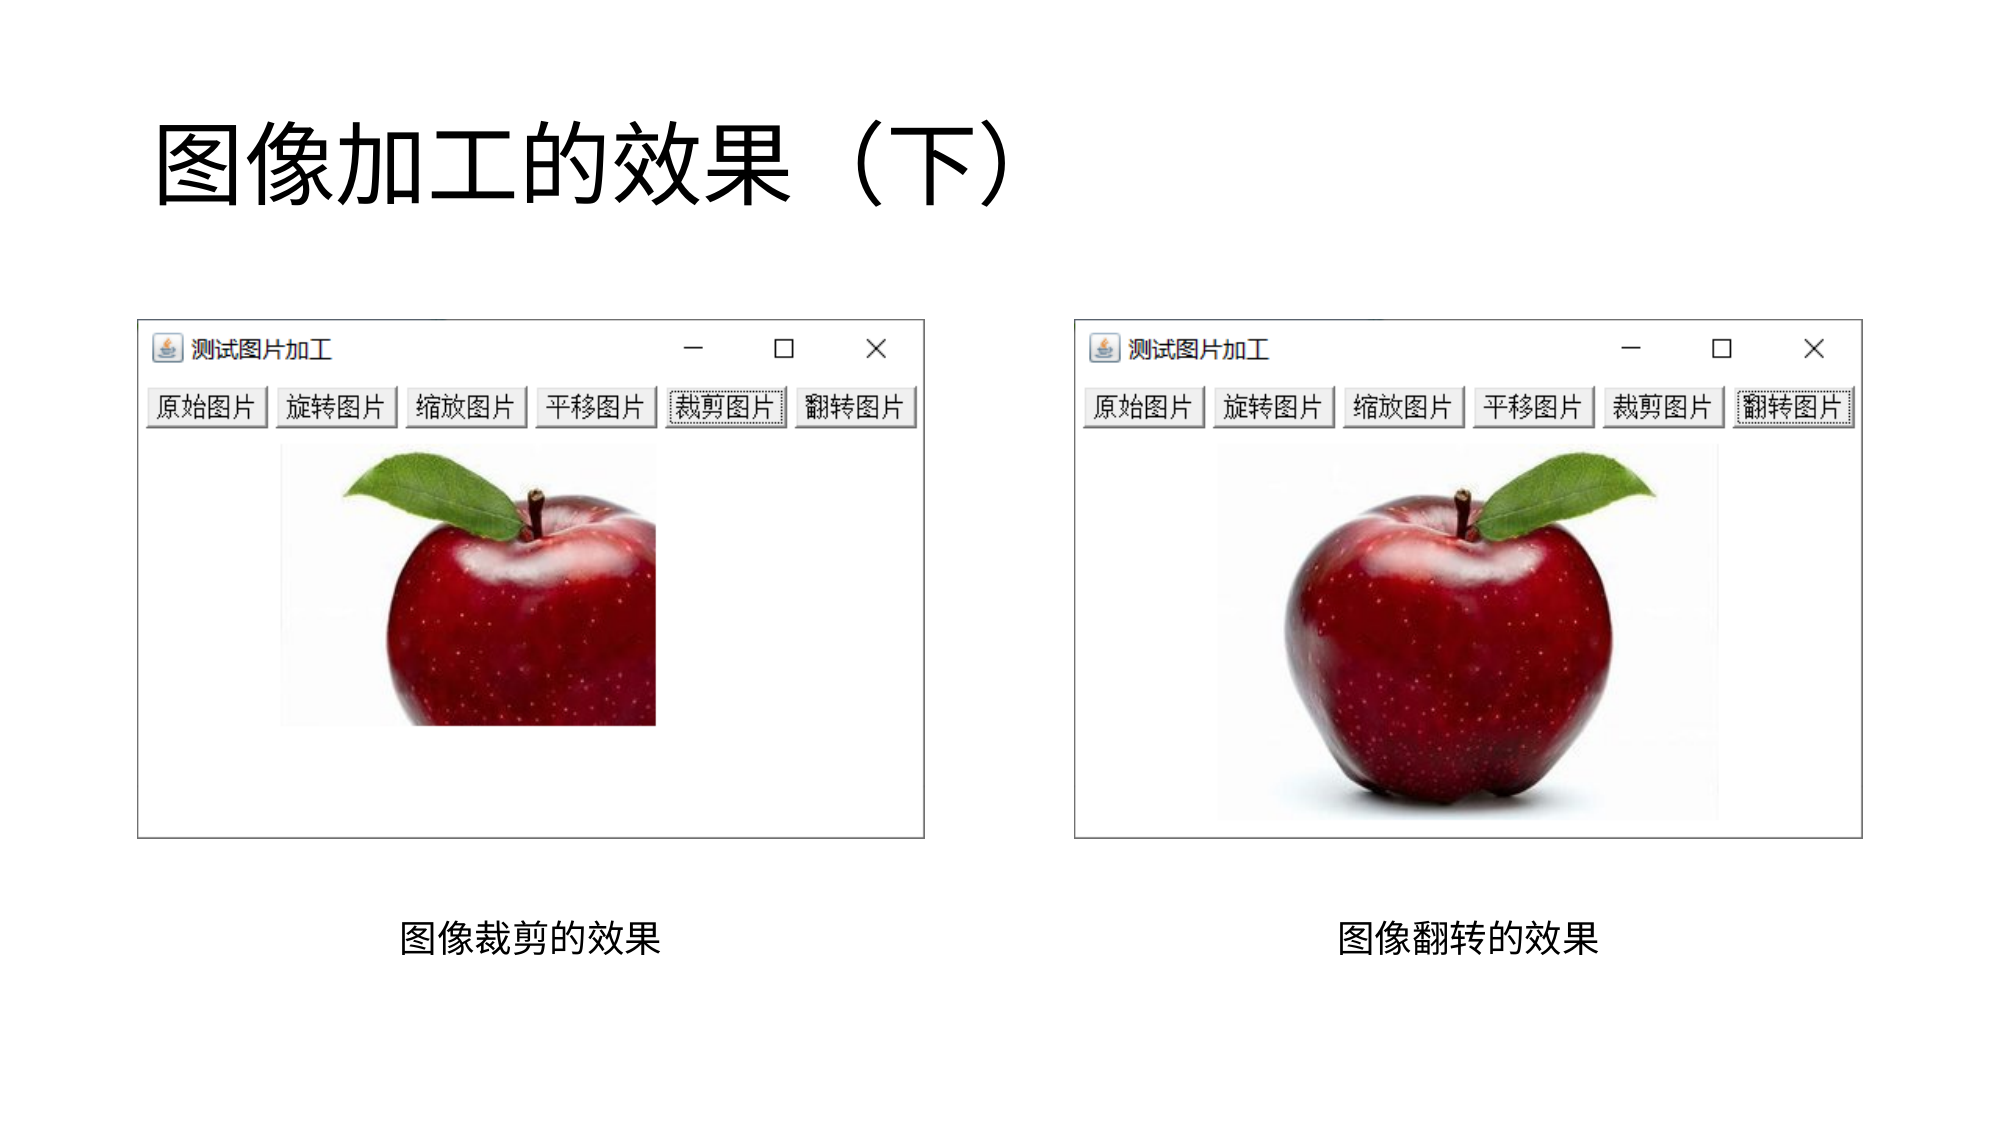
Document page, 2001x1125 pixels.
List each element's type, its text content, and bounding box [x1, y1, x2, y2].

picture [1074, 319, 1863, 839]
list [137, 319, 925, 839]
text_box 图像翻转的效果 [1322, 907, 1615, 968]
title 图像加工的效果（下） [137, 59, 1863, 278]
text_box 图像裁剪的效果 [385, 907, 678, 968]
